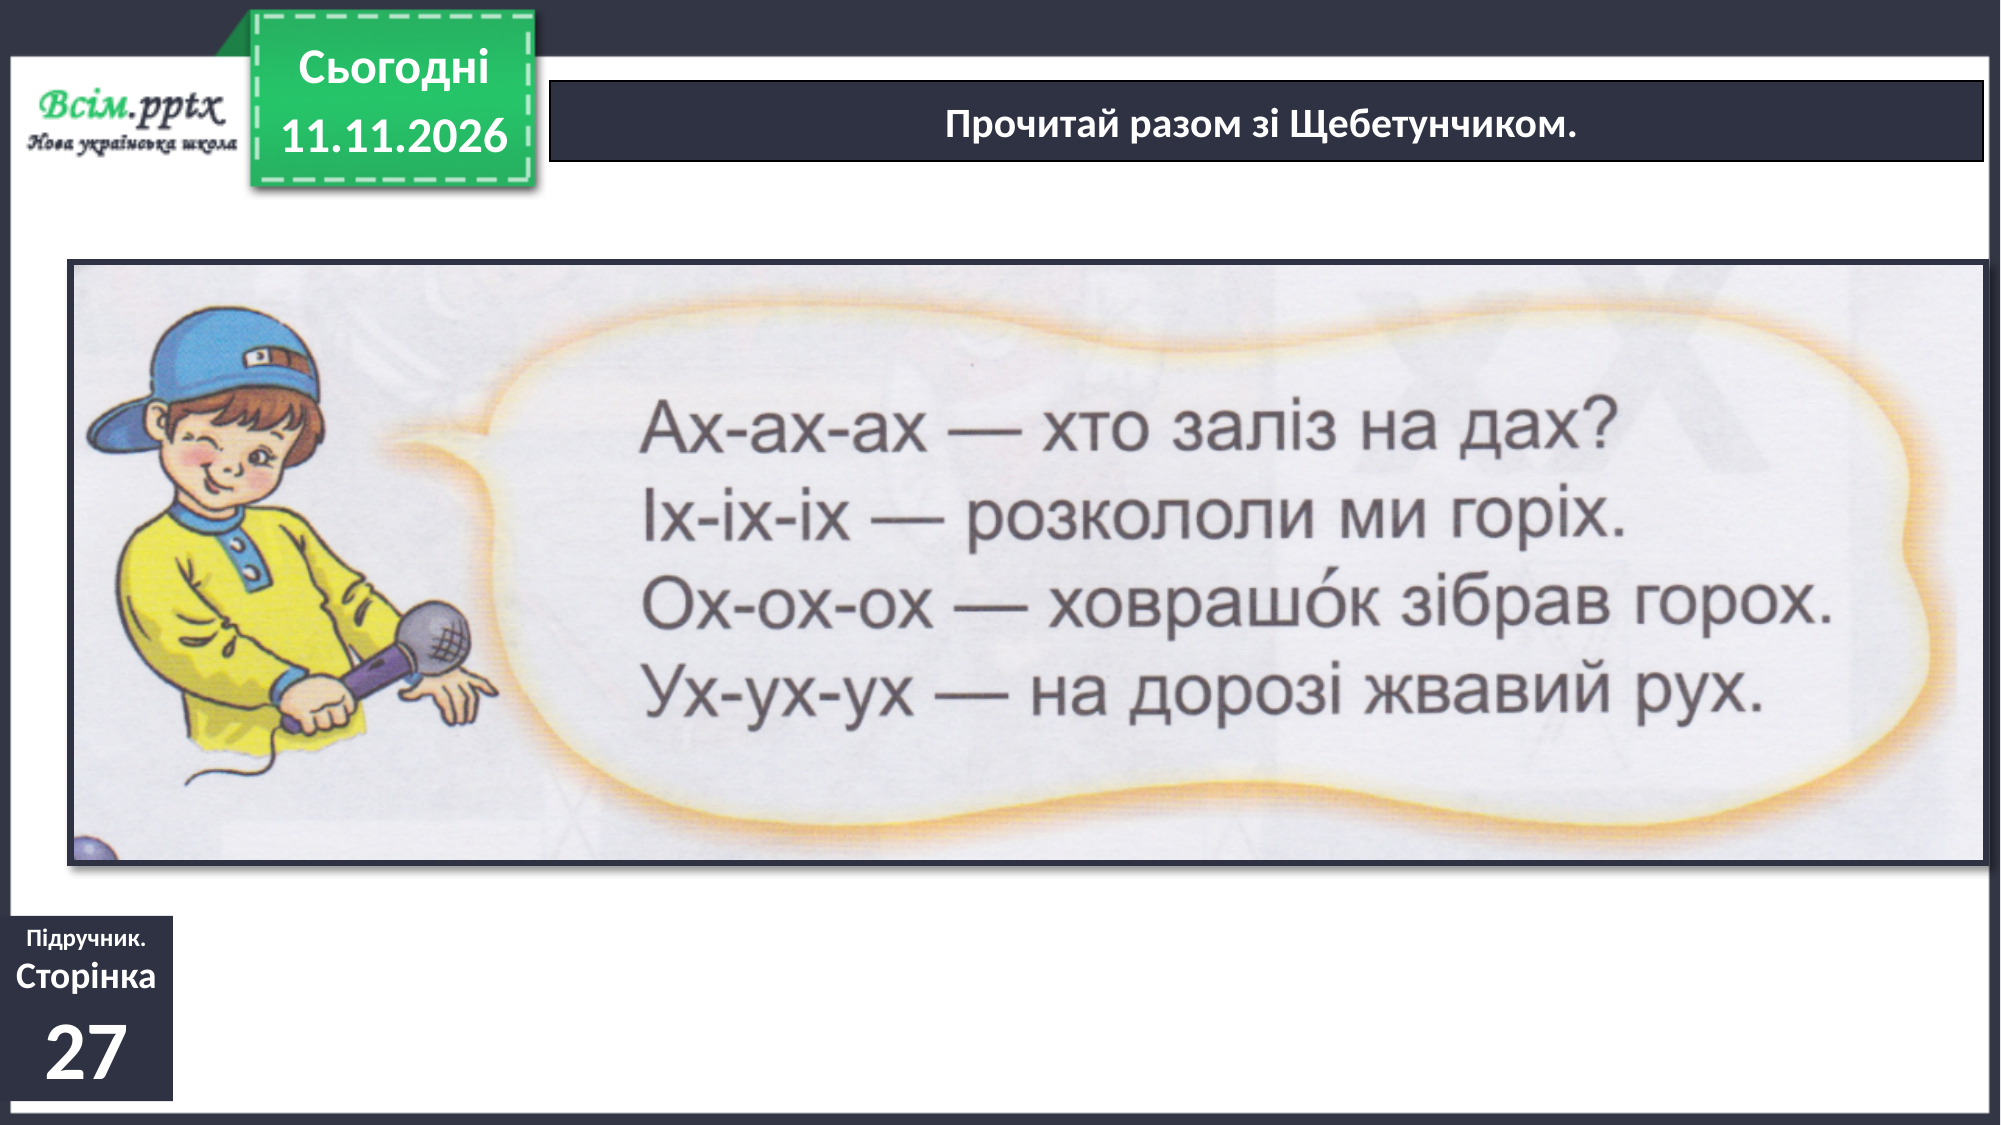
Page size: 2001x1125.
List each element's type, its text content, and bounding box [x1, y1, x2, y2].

text_box Підручник. Сторінка 27 [0, 915, 174, 1102]
text_box Прочитай разом зі Щебетунчиком. [549, 80, 1984, 162]
picture [0, 0, 2001, 1125]
text_box 01.02.2022 [263, 101, 524, 164]
text_box Сьогодні [284, 26, 535, 101]
